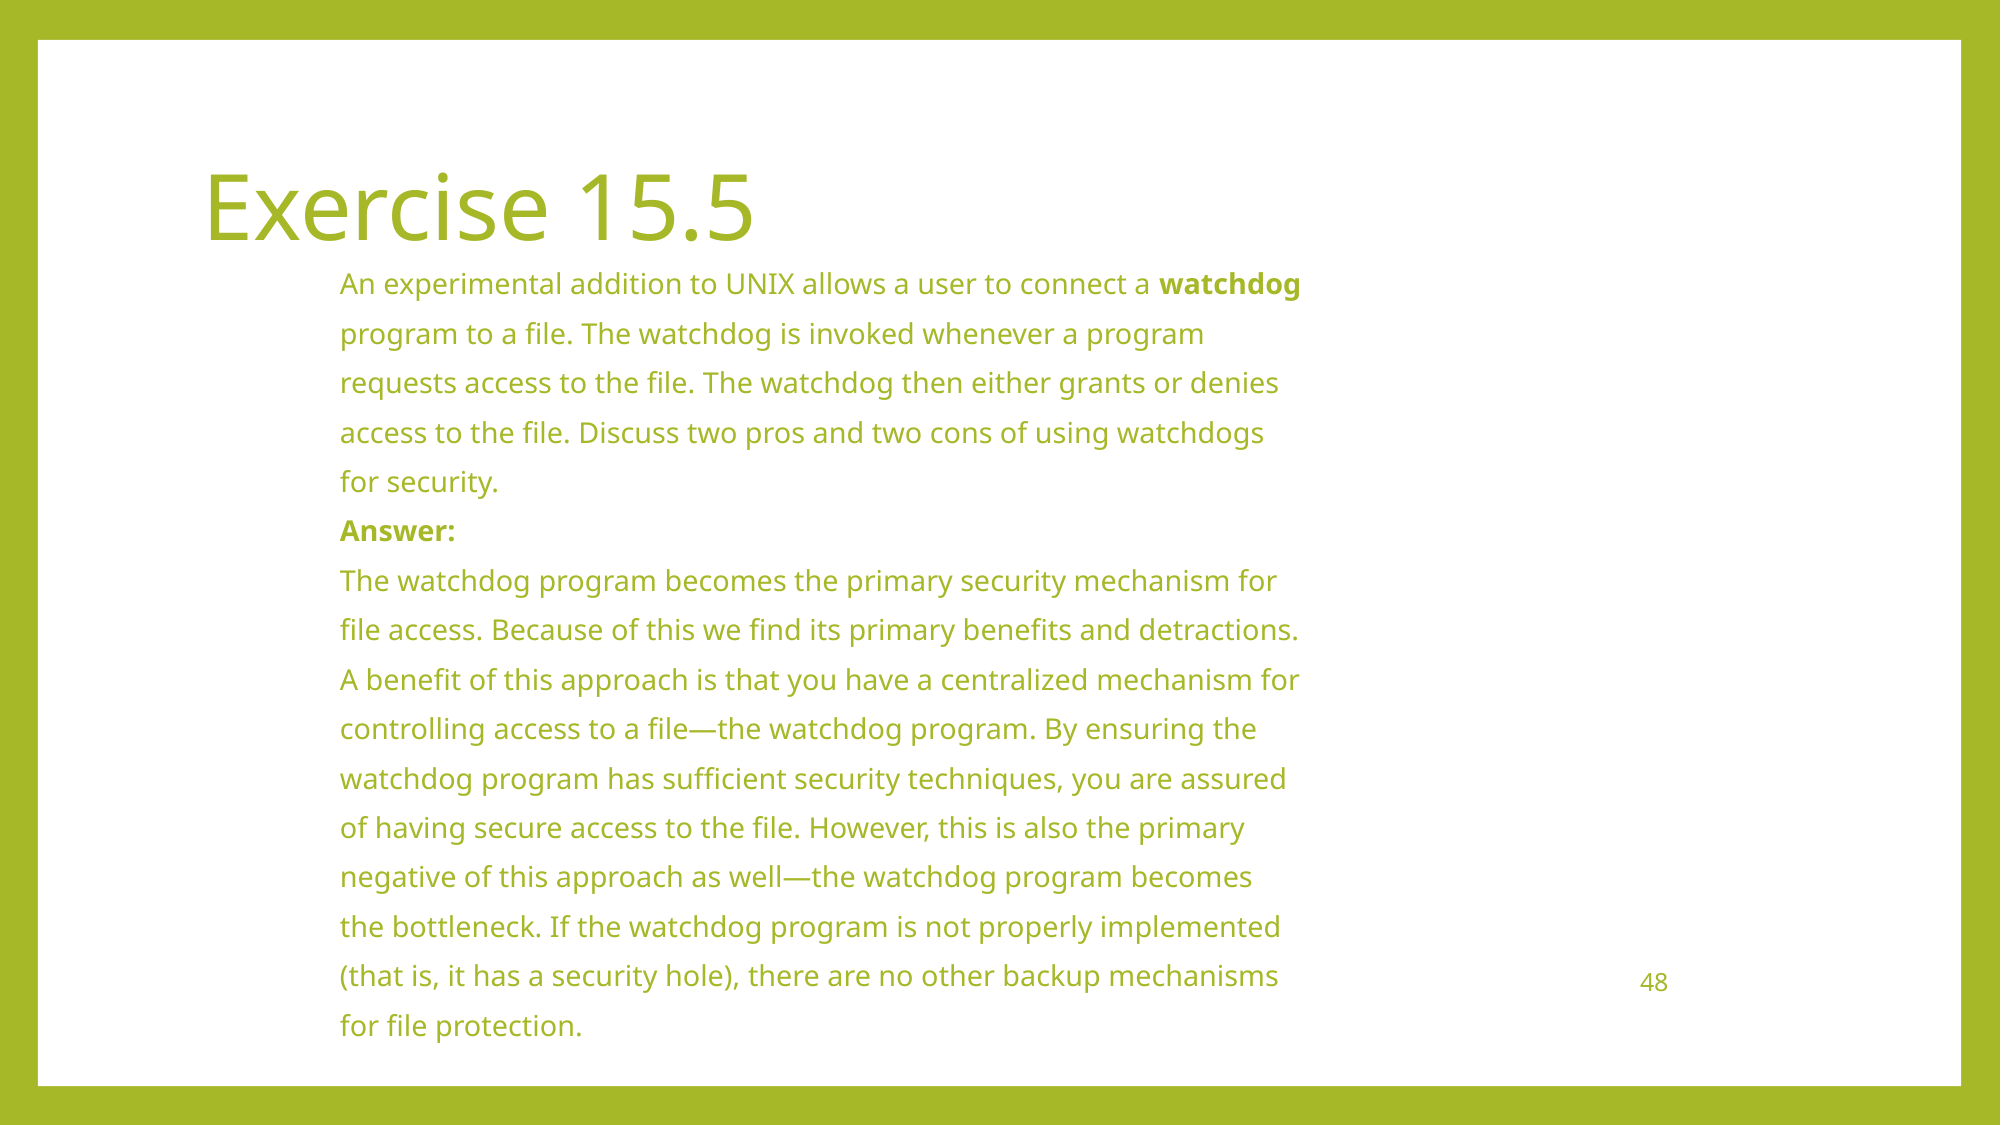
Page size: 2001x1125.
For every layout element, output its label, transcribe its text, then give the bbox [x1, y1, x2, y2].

title Exercise 15.5 [187, 99, 1808, 323]
slide_number 48 [1583, 940, 1684, 1027]
list An experimental addition to UNIX allows a user to connect a watchdog program to a file. The watchdog is invoked whenever a program requests access to the file. The watchdog then either grants or denies access to the file. Discuss two pros and two cons of using watchdogs for security. Answer: The watchdog program becomes the primary security mechanism for file access. Because of this we find its primary benefits and detractions. A benefit of this approach is that you have a centralized mechanism for controlling access to a file—the watchdog program. By ensuring the watchdog program has sufficient security techniques, you are assured of having secure access to the file. However, this is also the primary negative of this approach as well—the watchdog program becomes the bottleneck. If the watchdog program is not properly implemented (that is, it has a security hole), there are no other backup mechanisms for file protection. [324, 262, 1663, 1062]
